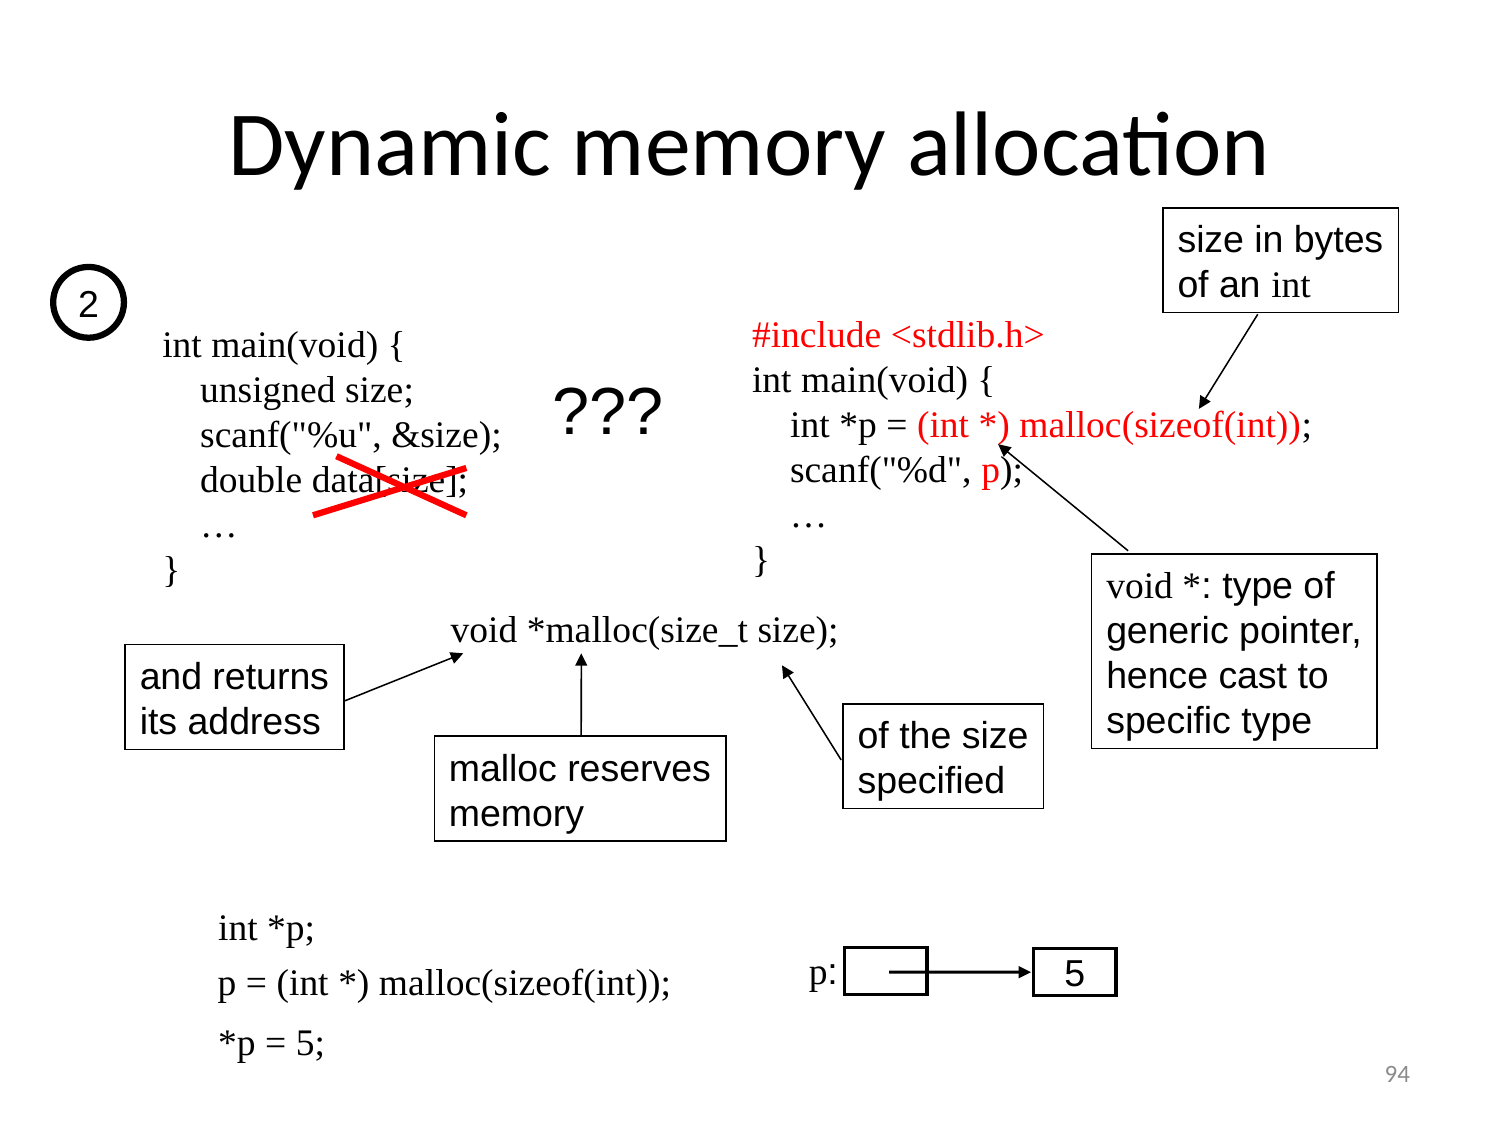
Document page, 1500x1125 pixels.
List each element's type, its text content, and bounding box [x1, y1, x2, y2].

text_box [793, 939, 928, 1000]
text_box #include <stdlib.h> int main(void) { int *p = (int *) malloc(sizeof(int)); scanf("%d", p); … } [737, 302, 1327, 588]
text_box p = (int *) malloc(sizeof(int)); [202, 950, 687, 1011]
text_box void *malloc(size_t size); [435, 597, 855, 658]
text_box [931, 965, 1031, 979]
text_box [432, 653, 728, 844]
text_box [781, 665, 1045, 811]
text_box int *p; [203, 895, 331, 950]
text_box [1161, 207, 1400, 409]
slide_number 94 [1074, 1042, 1425, 1103]
text_box ??? [537, 360, 679, 455]
title Dynamic memory allocation [75, 45, 1425, 233]
text_box *p = 5; [203, 1010, 341, 1070]
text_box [123, 644, 464, 752]
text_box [997, 443, 1380, 751]
text_box 5 [1033, 948, 1117, 996]
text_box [52, 266, 518, 599]
